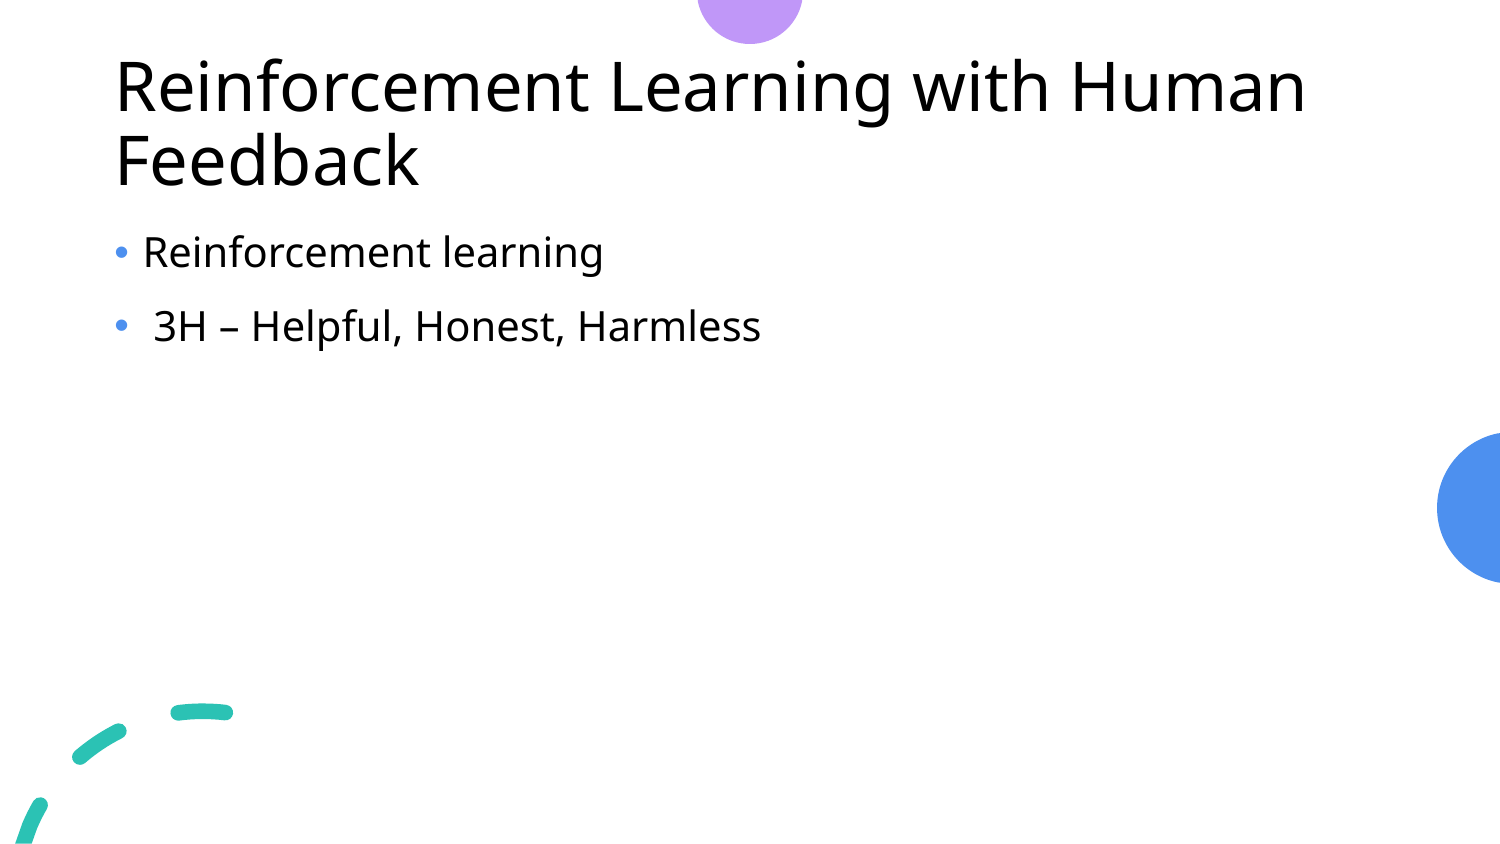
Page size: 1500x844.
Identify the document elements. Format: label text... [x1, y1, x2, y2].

title Reinforcement Learning with Human Feedback [103, 44, 1397, 208]
list Reinforcement learning 3H – Helpful, Honest, Harmless [103, 226, 1394, 754]
